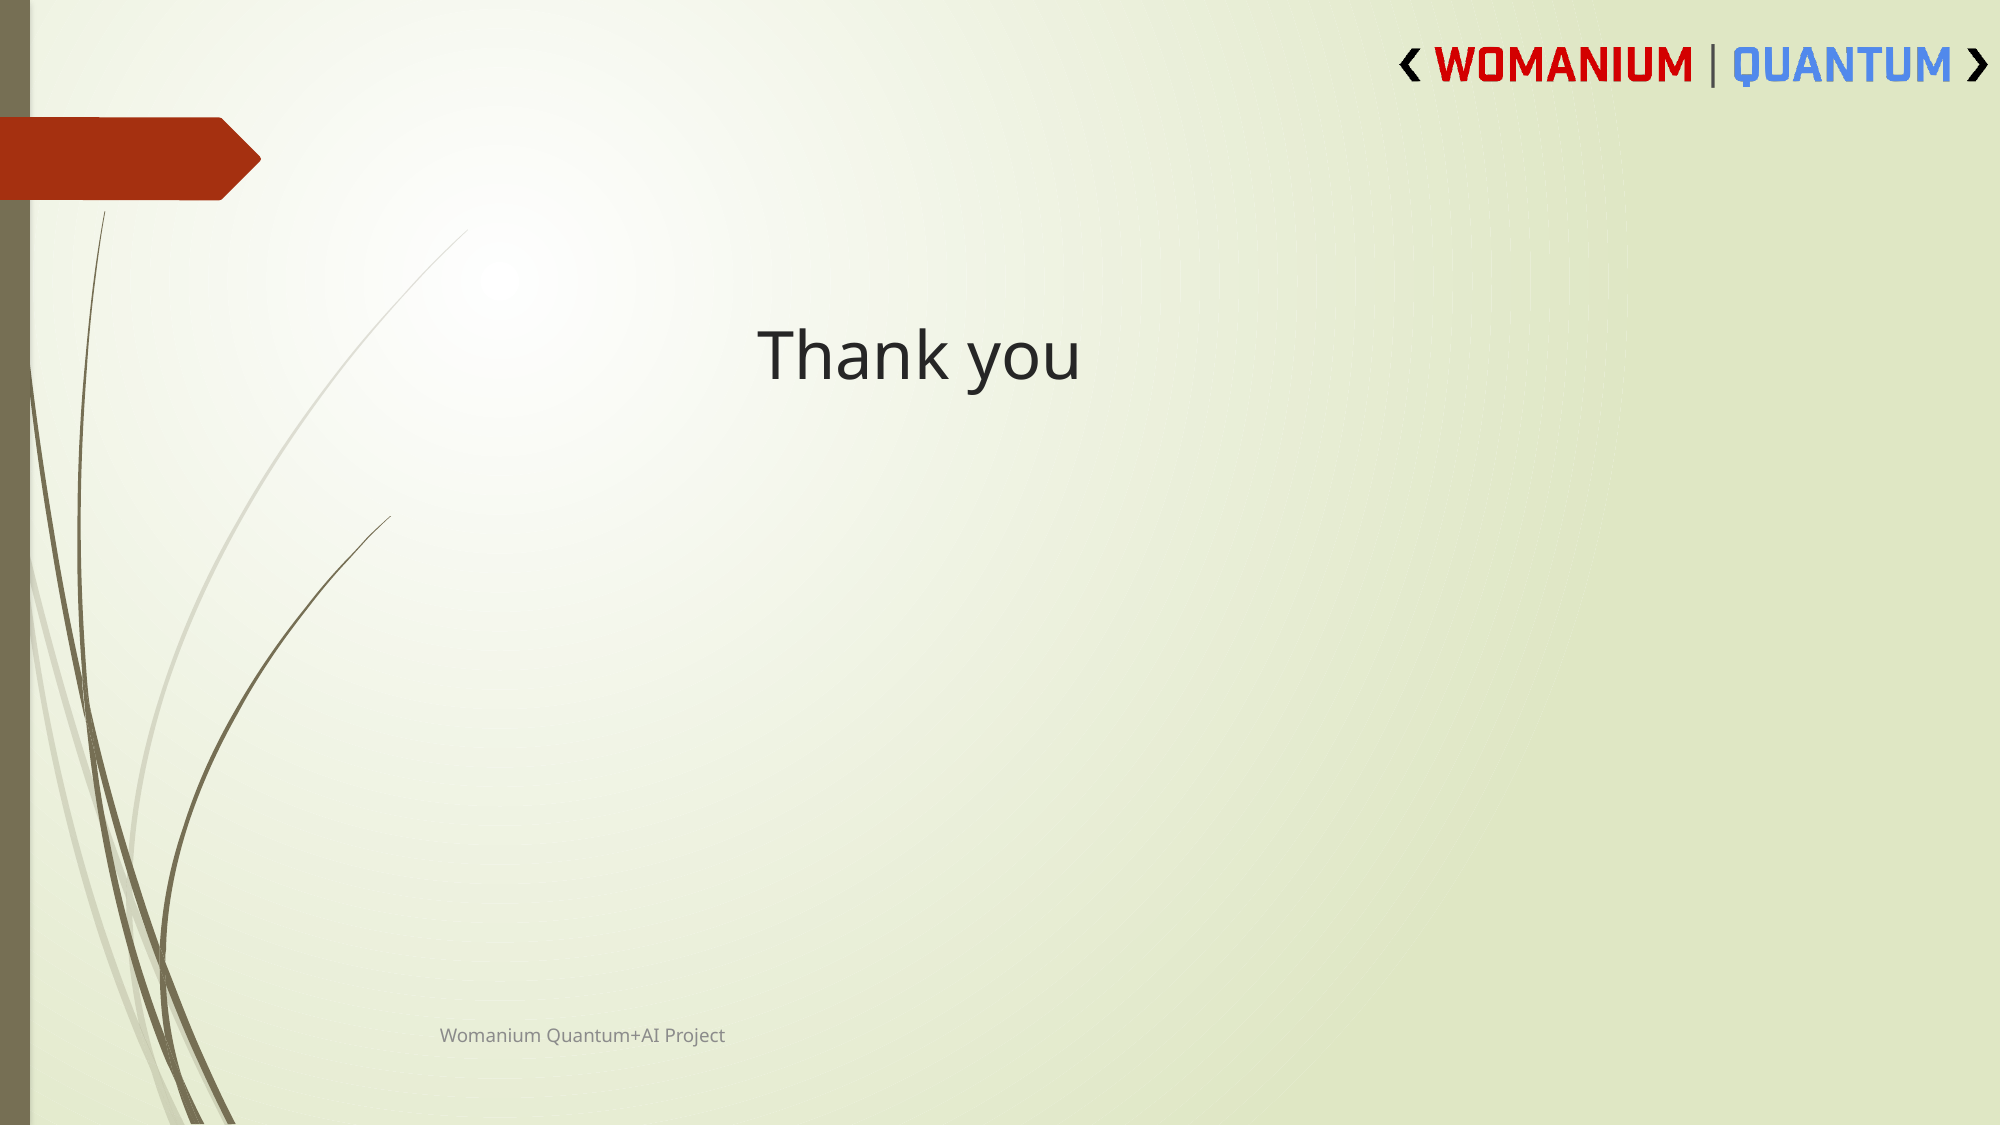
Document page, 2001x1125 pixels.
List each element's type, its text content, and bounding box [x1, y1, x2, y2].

title Thank you [588, 305, 1252, 516]
footer Womanium Quantum+AI Project [424, 1006, 1675, 1067]
picture [1399, 44, 1988, 89]
